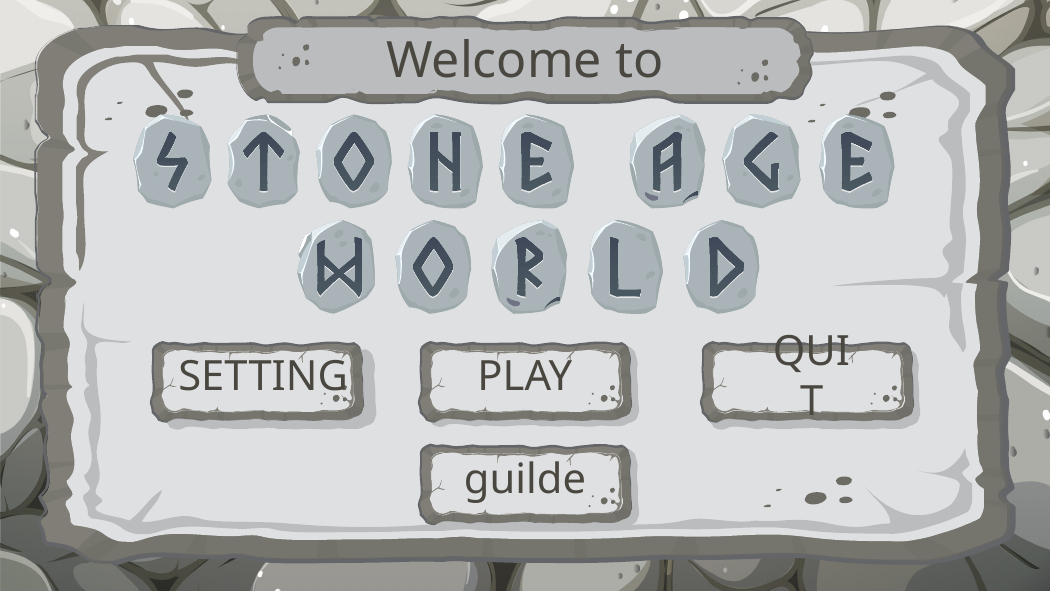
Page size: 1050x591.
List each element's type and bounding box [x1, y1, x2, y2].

text_box [629, 113, 895, 209]
text_box [33, 24, 1017, 566]
text_box [417, 340, 640, 428]
text_box [296, 219, 760, 315]
text_box [699, 340, 921, 431]
text_box [235, 15, 815, 105]
picture [0, 0, 1050, 591]
text_box [149, 339, 377, 431]
text_box [417, 443, 640, 530]
text_box [132, 113, 575, 209]
